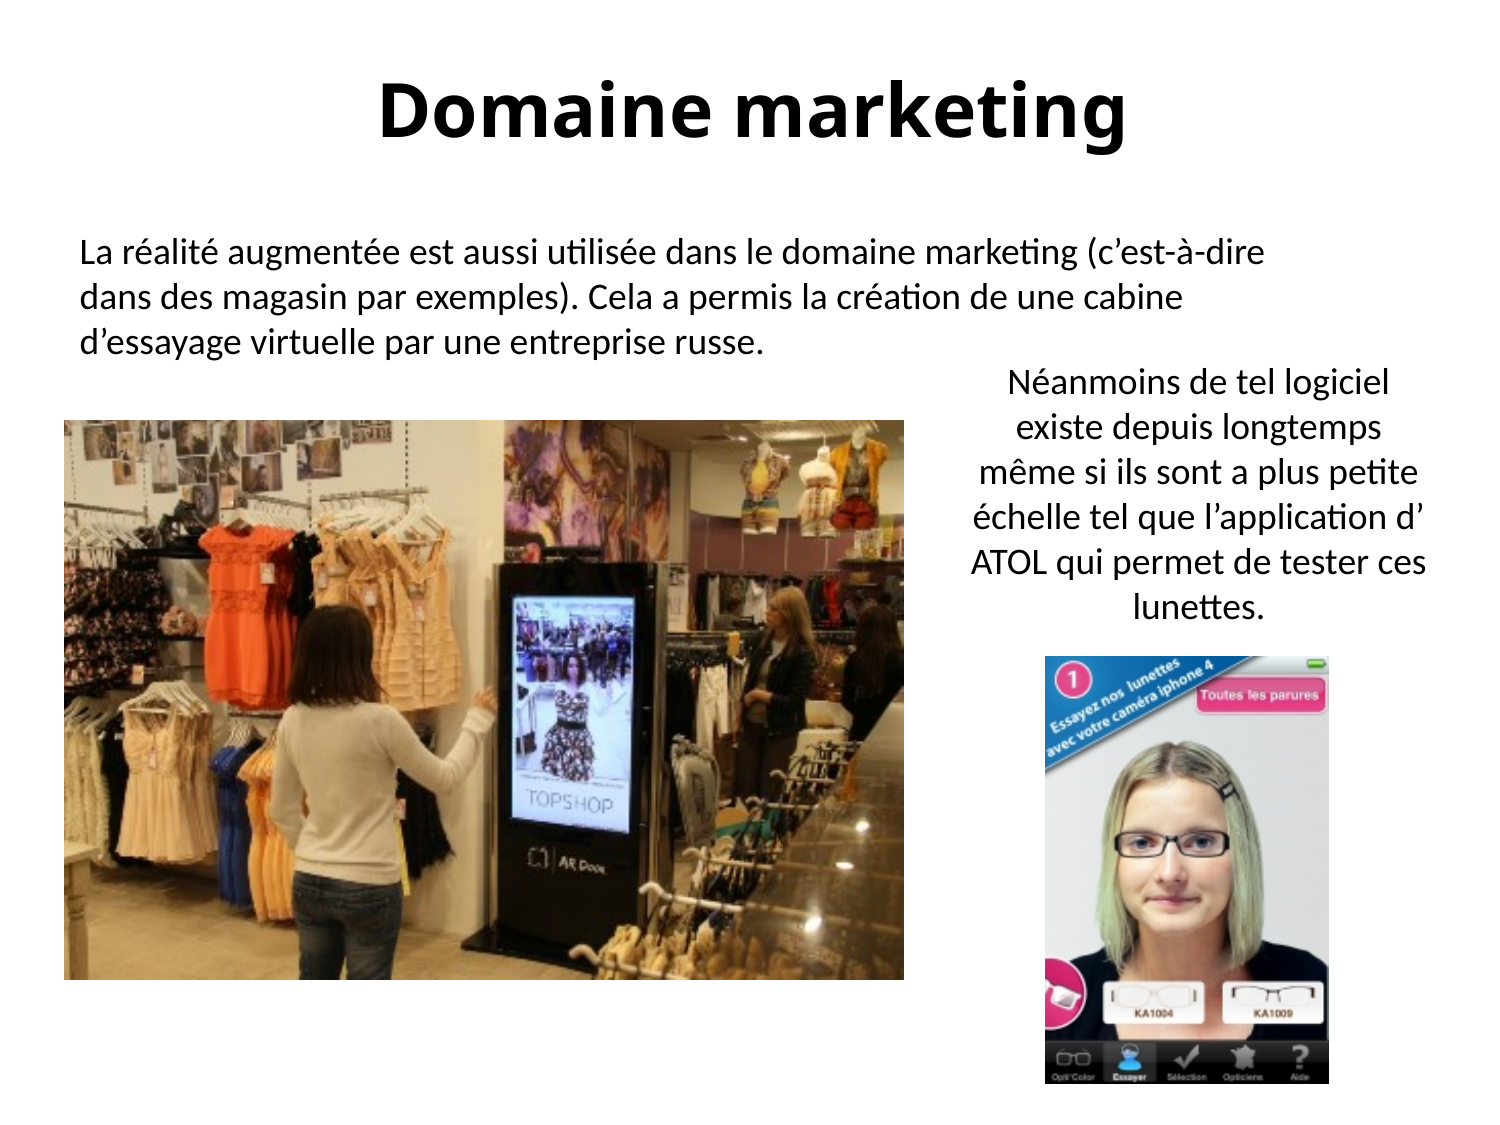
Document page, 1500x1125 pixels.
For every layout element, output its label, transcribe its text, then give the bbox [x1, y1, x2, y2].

text_box Domaine marketing [361, 54, 1144, 160]
picture [1045, 656, 1329, 1084]
text_box Néanmoins de tel logiciel existe depuis longtemps même si ils sont a plus petite échelle tel que l’application d’ ATOL qui permet de tester ces lunettes. [950, 349, 1448, 635]
picture [64, 420, 904, 980]
text_box La réalité augmentée est aussi utilisée dans le domaine marketing (c’est-à-dire dans des magasin par exemples). Cela a permis la création de une cabine d’essayage virtuelle par une entreprise russe. [64, 219, 1309, 370]
